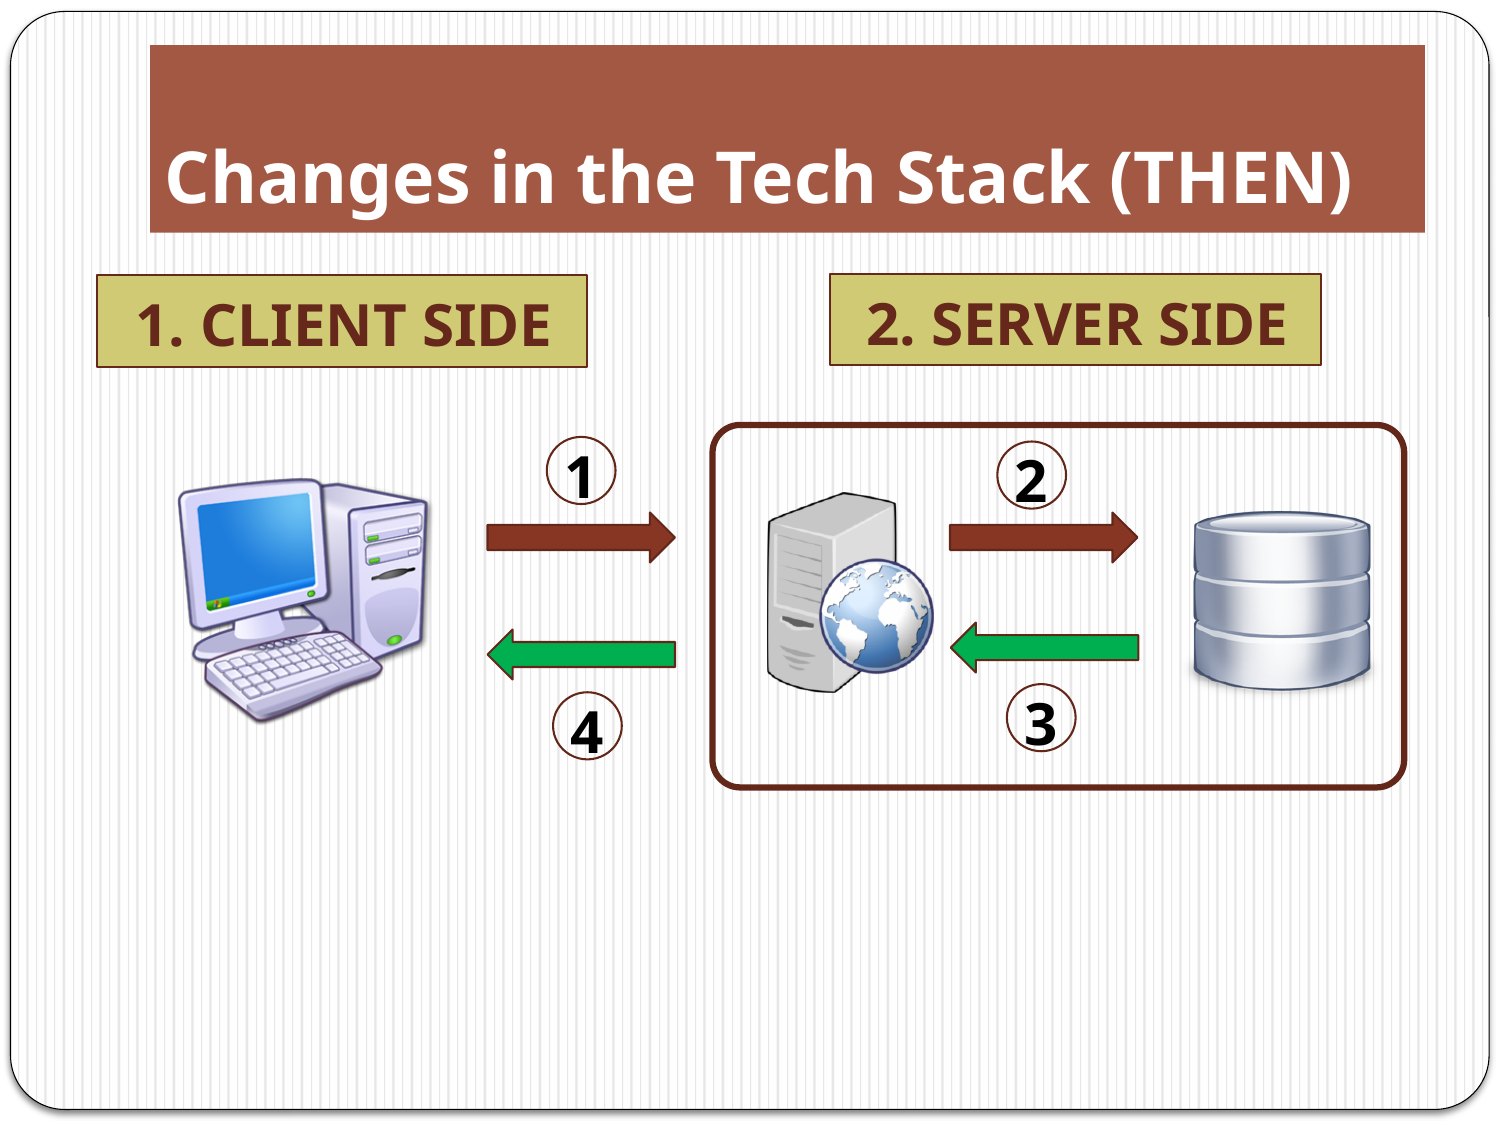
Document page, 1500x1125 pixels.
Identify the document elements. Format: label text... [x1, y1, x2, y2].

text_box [829, 273, 1322, 366]
title Changes in the Tech Stack (THEN) [150, 45, 1425, 233]
text_box [958, 621, 1140, 674]
picture [174, 470, 438, 734]
text_box [486, 628, 677, 681]
text_box [486, 511, 676, 564]
picture [749, 491, 951, 693]
picture [1162, 491, 1403, 713]
text_box [711, 423, 1406, 789]
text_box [552, 687, 622, 774]
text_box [546, 432, 616, 519]
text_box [1006, 679, 1076, 766]
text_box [96, 274, 588, 367]
text_box [958, 511, 1139, 564]
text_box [997, 436, 1067, 523]
